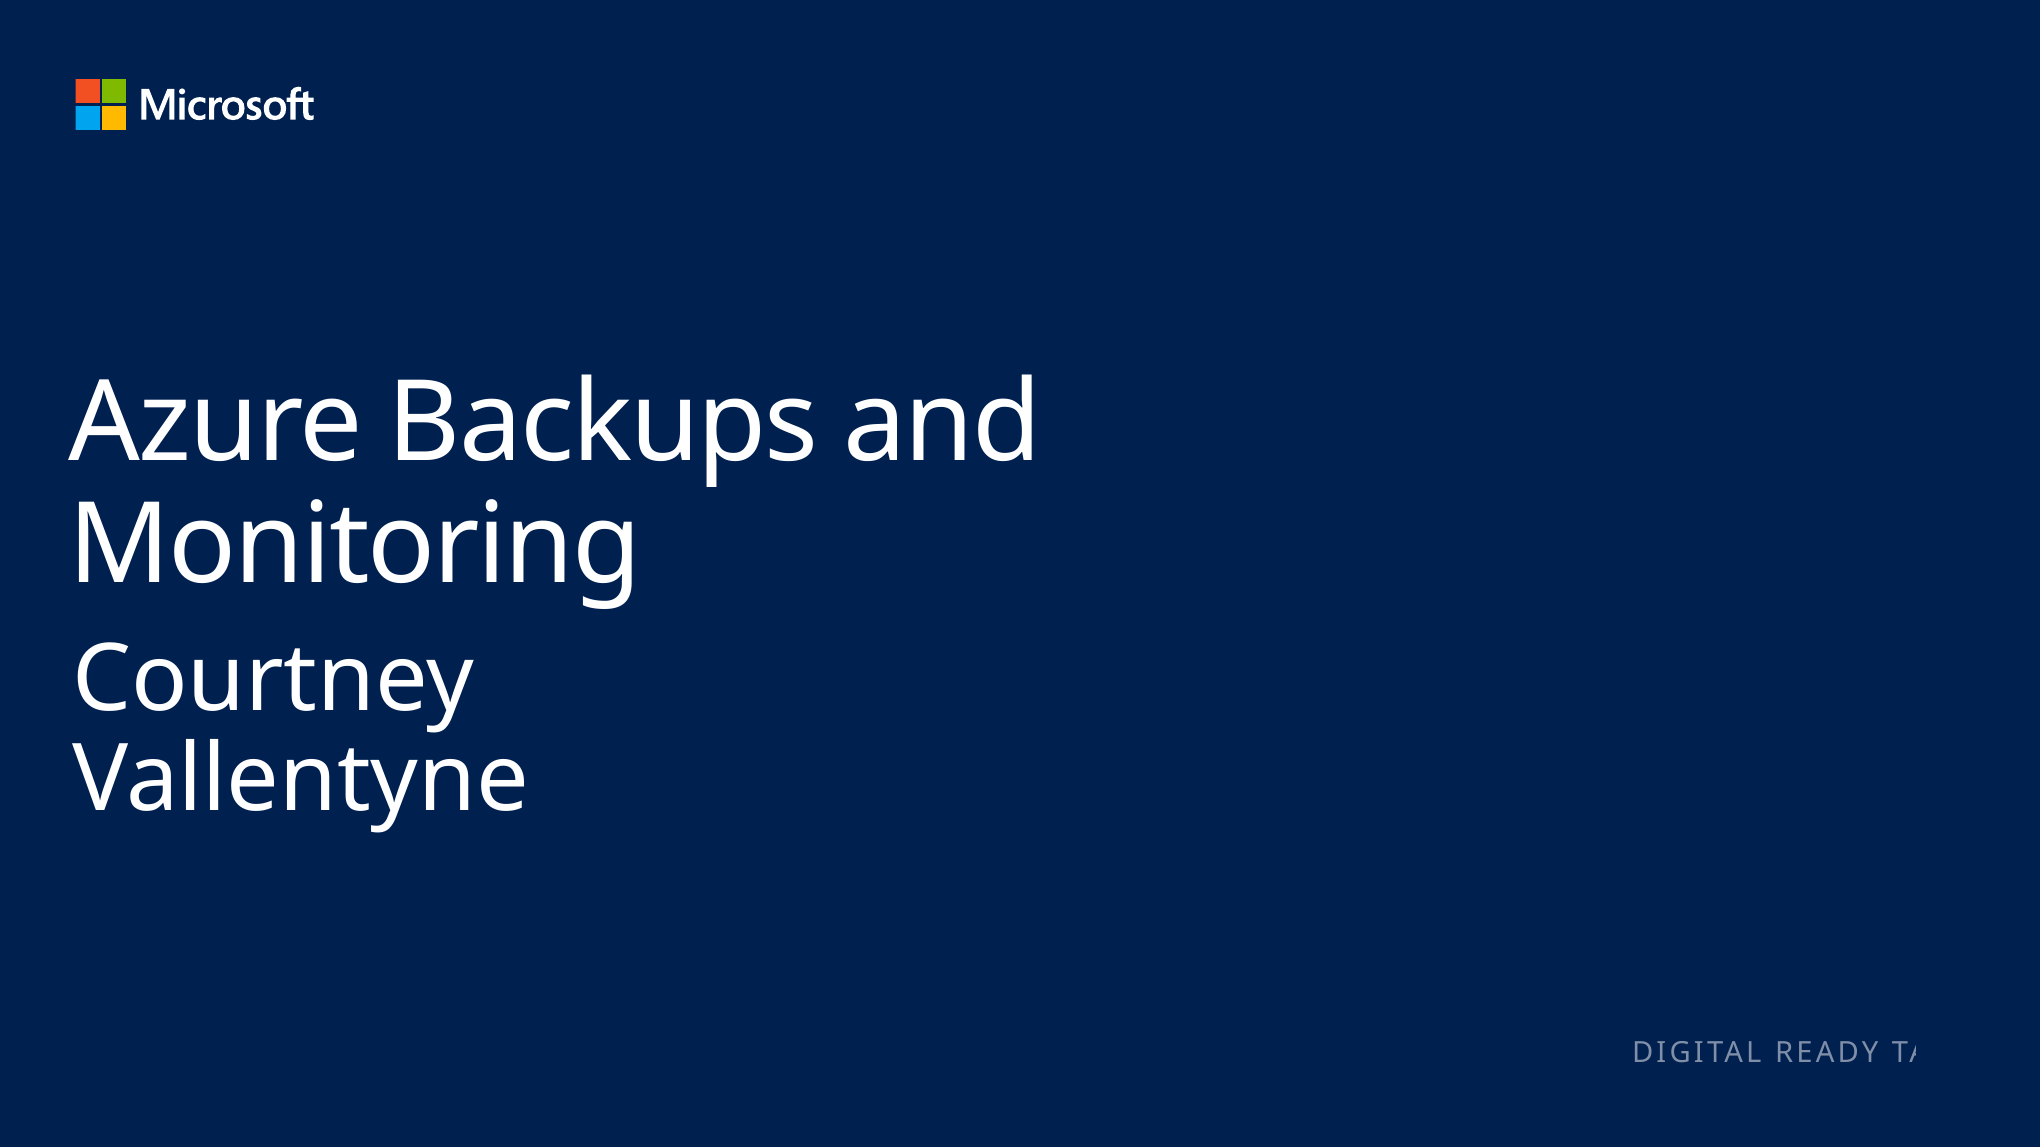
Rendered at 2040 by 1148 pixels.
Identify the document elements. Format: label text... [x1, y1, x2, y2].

text_box Courtney Vallentyne [45, 611, 733, 908]
title Azure Backups and Monitoring [45, 348, 1545, 649]
